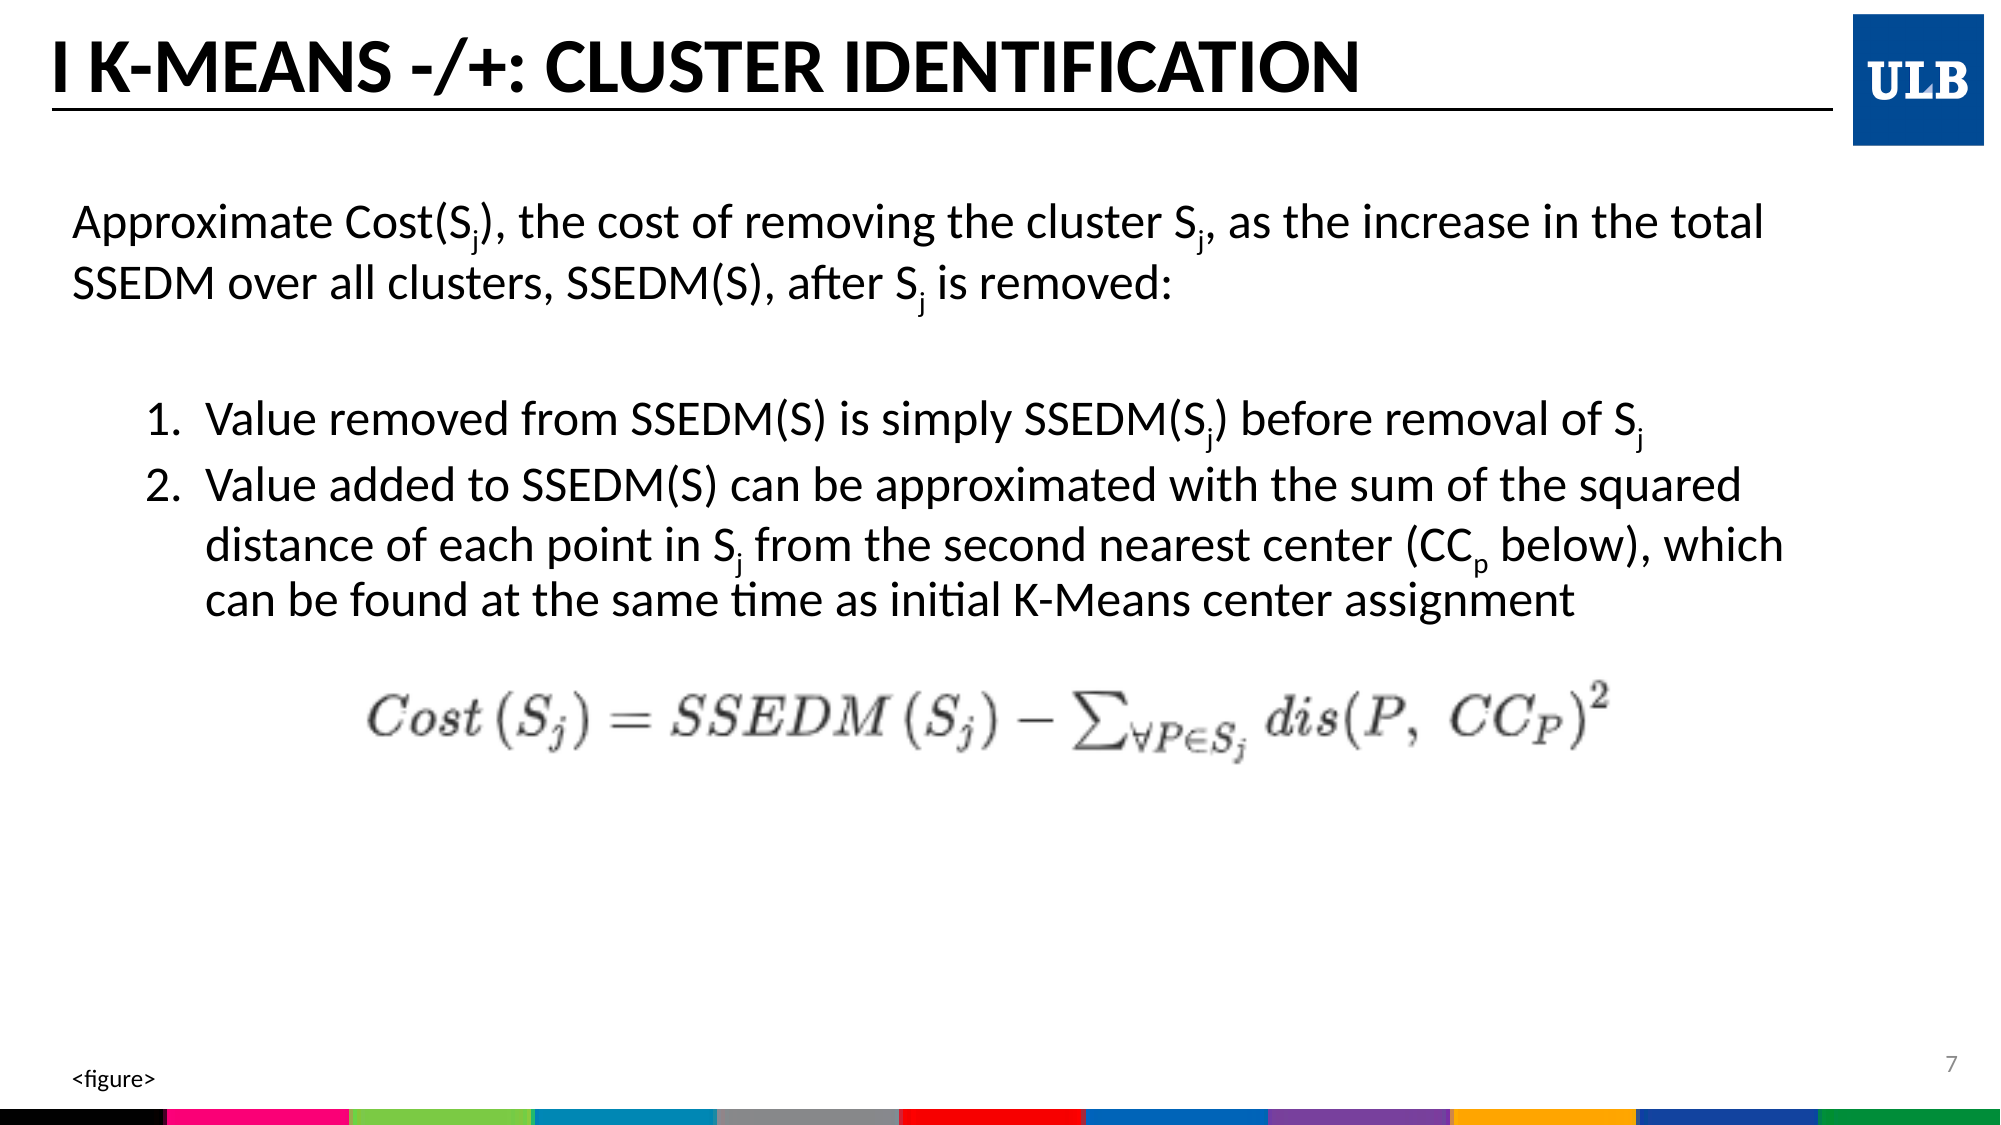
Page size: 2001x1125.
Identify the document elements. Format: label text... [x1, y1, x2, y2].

picture [363, 667, 1635, 773]
text_box <figure> [57, 1054, 1817, 1100]
picture [1853, 14, 1985, 146]
slide_number 7 [1853, 1019, 1974, 1106]
text_box I K-means -/+: cluster identification [35, 7, 1817, 93]
picture [0, 1107, 2000, 1125]
text_box Approximate Cost(Sj), the cost of removing the cluster Sj, as the increase in the total SSEDM over all clusters, SSEDM(S), after Sj is removed: Value removed from SSEDM(S) is simply SSEDM(Sj) before removal of Sj Value added to SSEDM(S) can be approximated with the sum of the squared distance of each point in Sj from the second nearest center (CCp below), which can be found at the same time as initial K-Means center assignment [57, 181, 1853, 700]
